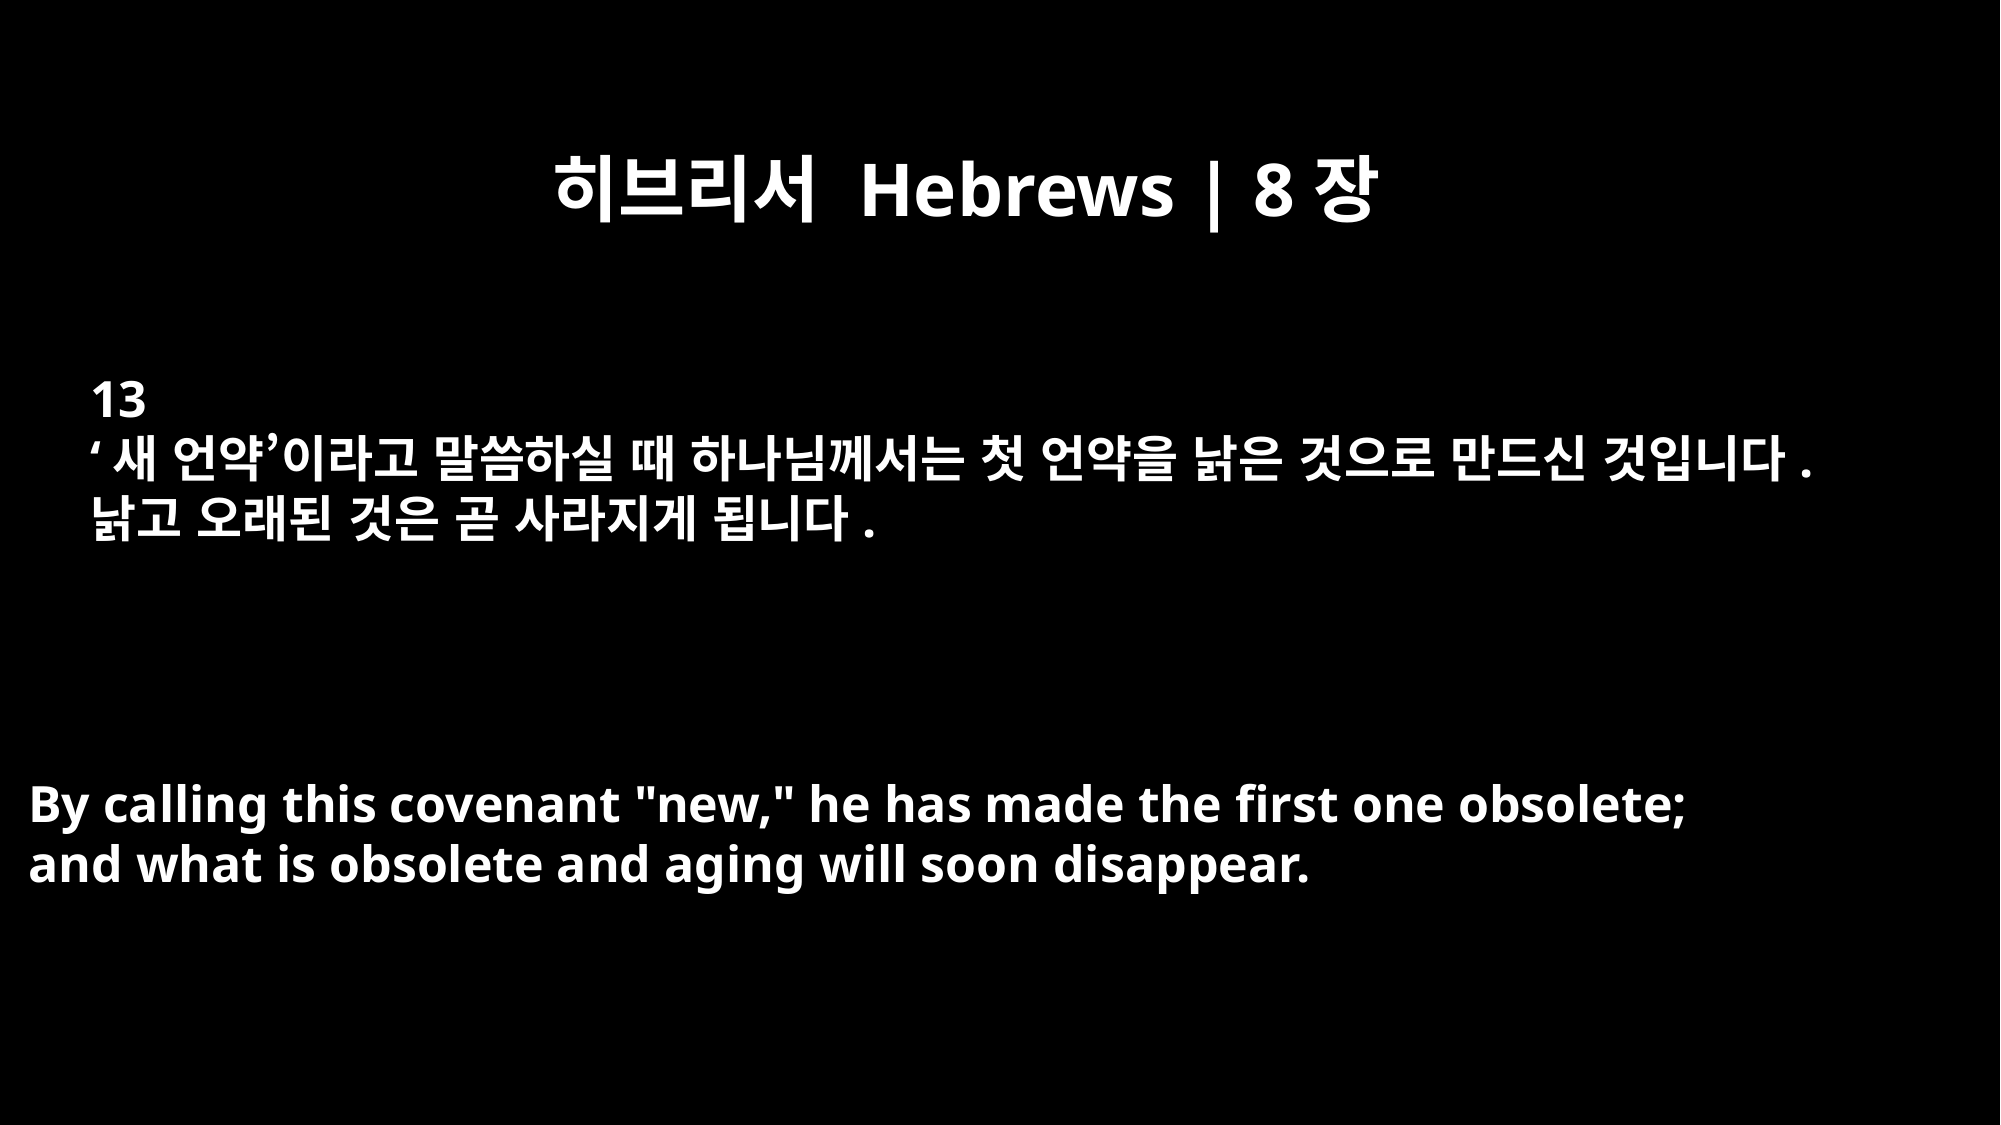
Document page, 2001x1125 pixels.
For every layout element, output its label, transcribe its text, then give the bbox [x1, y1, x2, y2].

text_box 히브리서 Hebrews | 8장 [536, 136, 1396, 239]
text_box 13 ‘새 언약’이라고 말씀하실 때 하나님께서는 첫 언약을 낡은 것으로 만드신 것입니다. 낡고 오래된 것은 곧 사라지게 됩니다. [75, 359, 1842, 555]
text_box By calling this covenant "new," he has made the first one obsolete; and what is obsolete and aging will soon disappear. [13, 764, 1716, 900]
